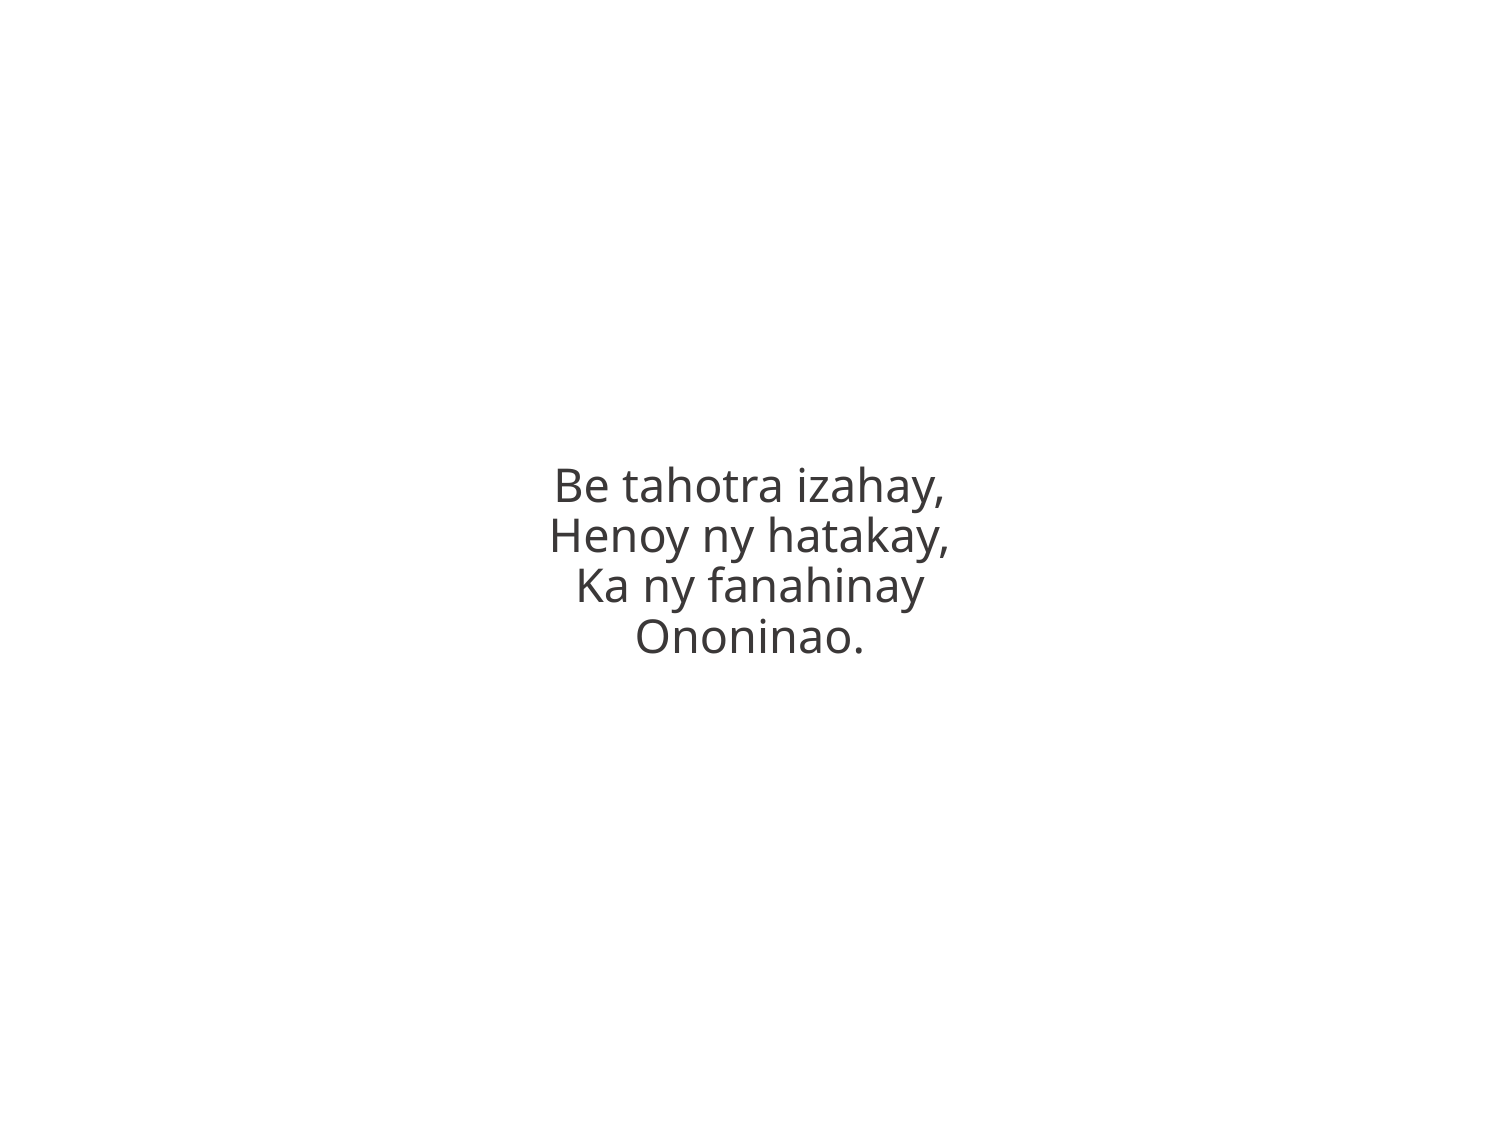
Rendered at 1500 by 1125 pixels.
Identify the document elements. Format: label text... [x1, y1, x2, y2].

title Be tahotra izahay, Henoy ny hatakay, Ka ny fanahinay Ononinao. [103, 453, 1397, 672]
